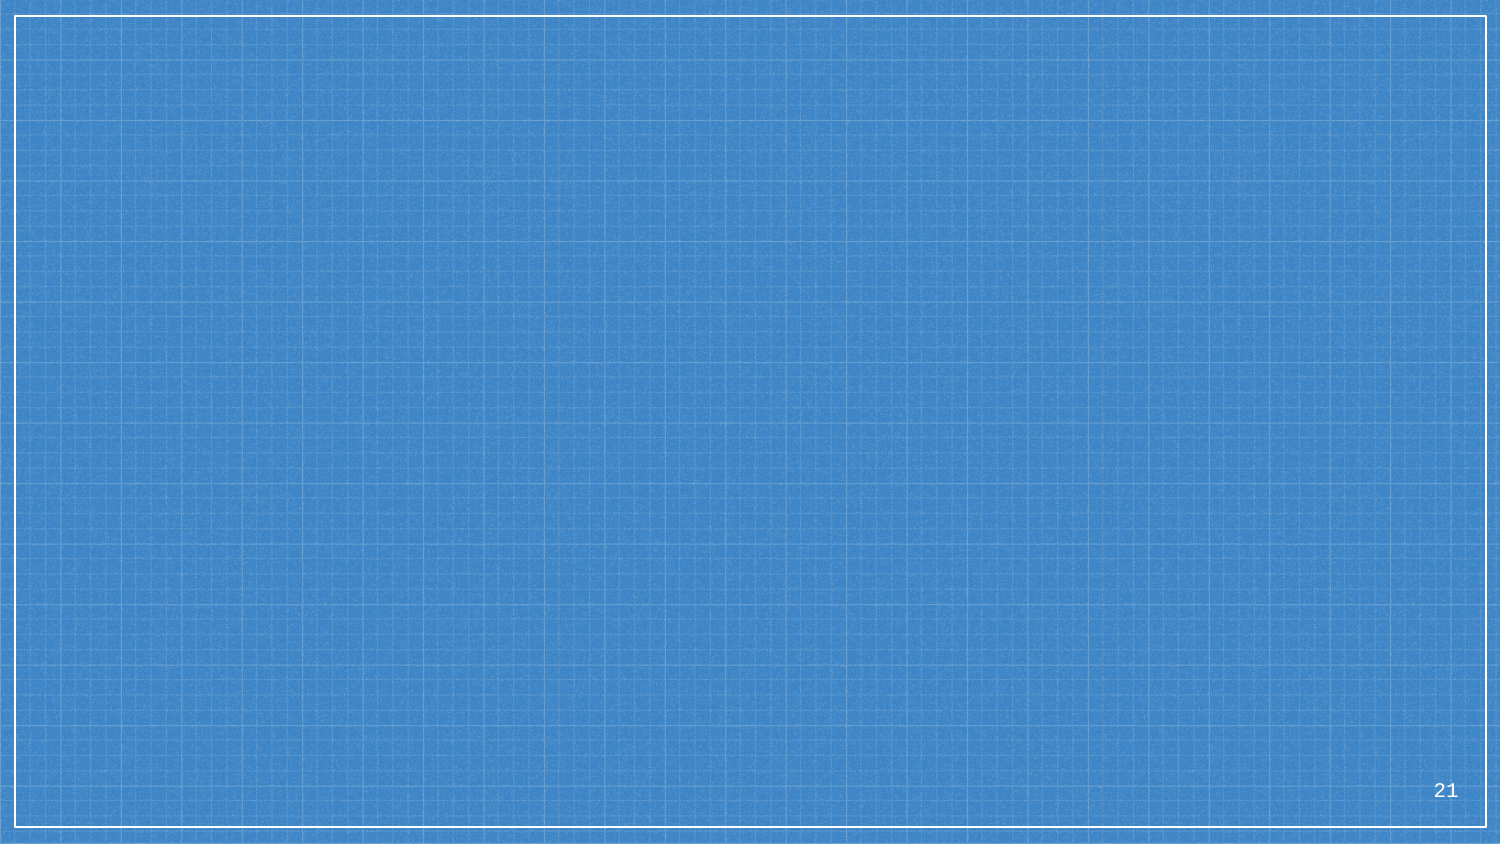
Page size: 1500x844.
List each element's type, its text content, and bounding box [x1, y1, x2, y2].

picture [0, 0, 1500, 844]
slide_number 21 [1398, 761, 1474, 810]
